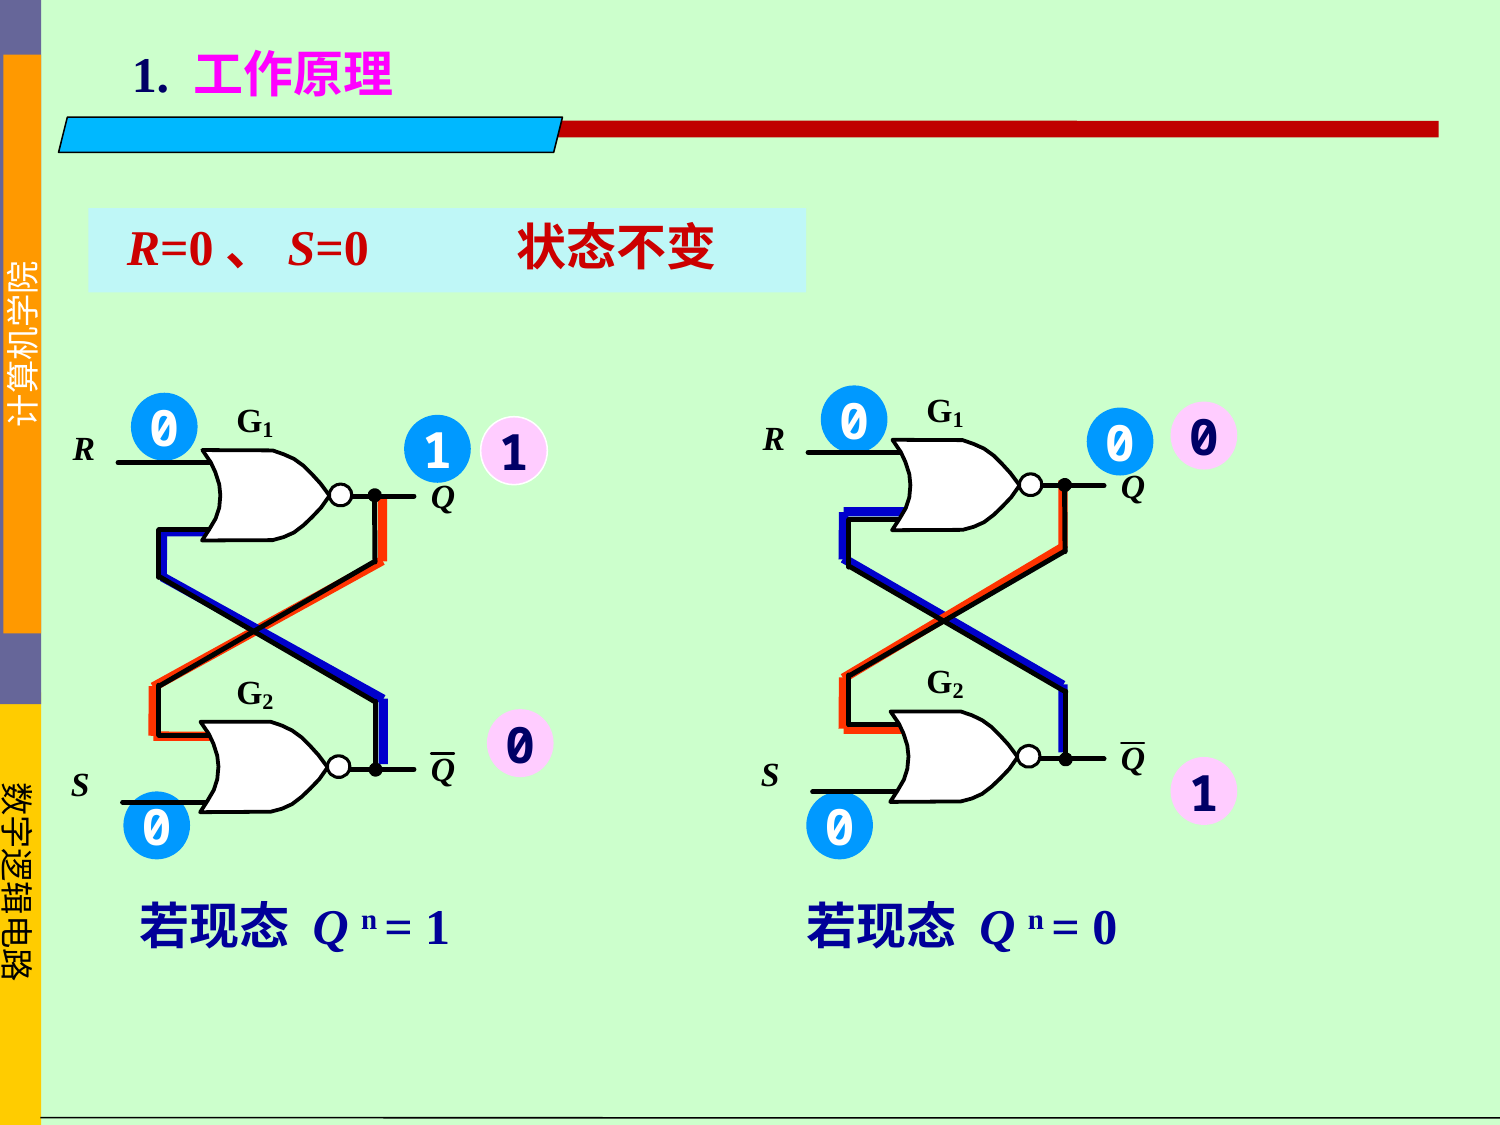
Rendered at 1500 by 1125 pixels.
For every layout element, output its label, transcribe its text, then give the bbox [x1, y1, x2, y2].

text_box 0 [486, 709, 554, 778]
text_box R=0、S=0 [112, 207, 443, 283]
text_box [88, 208, 807, 293]
text_box 1 [1170, 756, 1238, 825]
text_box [742, 385, 1163, 811]
text_box 若现态 Q n = 0 [791, 887, 1285, 962]
text_box 1. 工作原理 [117, 35, 643, 110]
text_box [52, 395, 473, 822]
text_box 若现态 Q n = 1 [124, 887, 538, 962]
text_box 1 [480, 416, 548, 485]
text_box 0 [806, 818, 873, 860]
text_box 状态不变 [501, 207, 821, 283]
text_box 0 [1170, 401, 1238, 470]
text_box 0 [123, 830, 190, 860]
